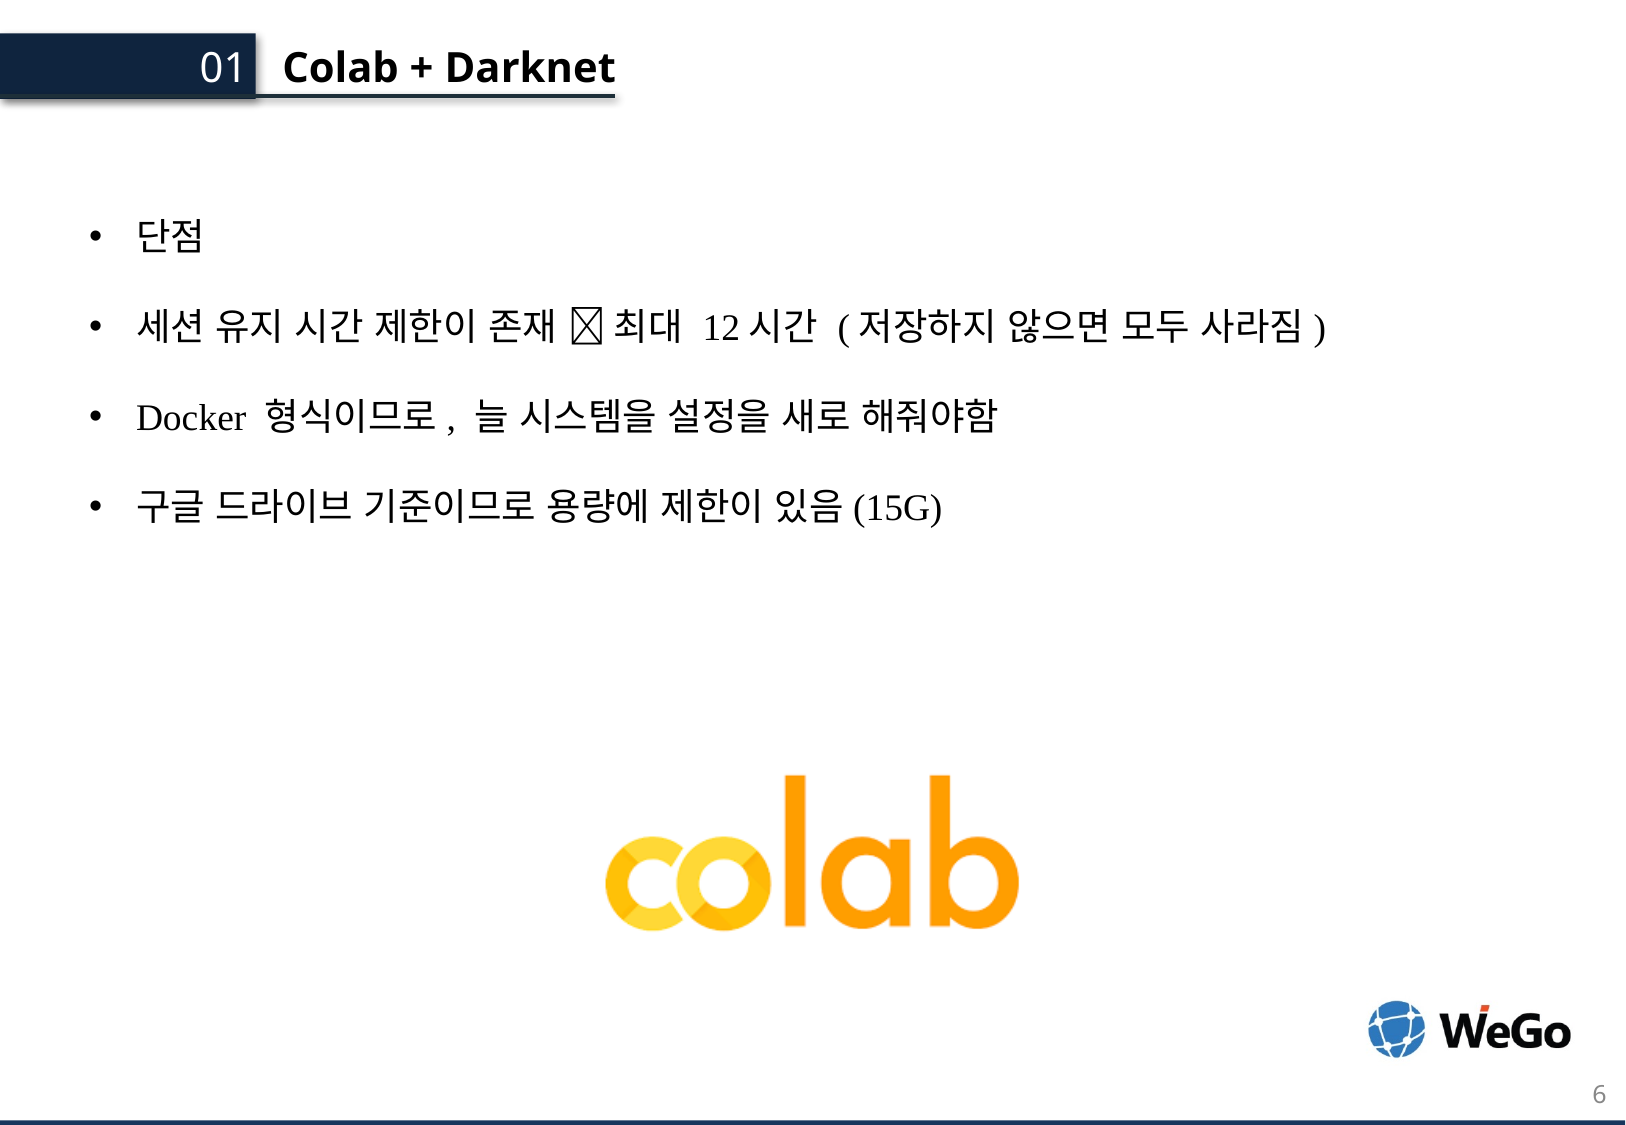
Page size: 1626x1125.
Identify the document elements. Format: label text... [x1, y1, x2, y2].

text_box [0, 33, 263, 95]
picture [548, 742, 1077, 977]
text_box 단점 세션 유지 시간 제한이 존재  최대 12시간 (저장하지 않으면 모두 사라짐) Docker 형식이므로, 늘 시스템을 설정을 새로 해줘야함 구글 드라이브 기준이므로 용량에 제한이 있음(15G) [74, 160, 1551, 536]
text_box Colab + Darknet [267, 33, 777, 99]
picture [1355, 990, 1590, 1065]
slide_number 6 [1242, 1065, 1622, 1125]
